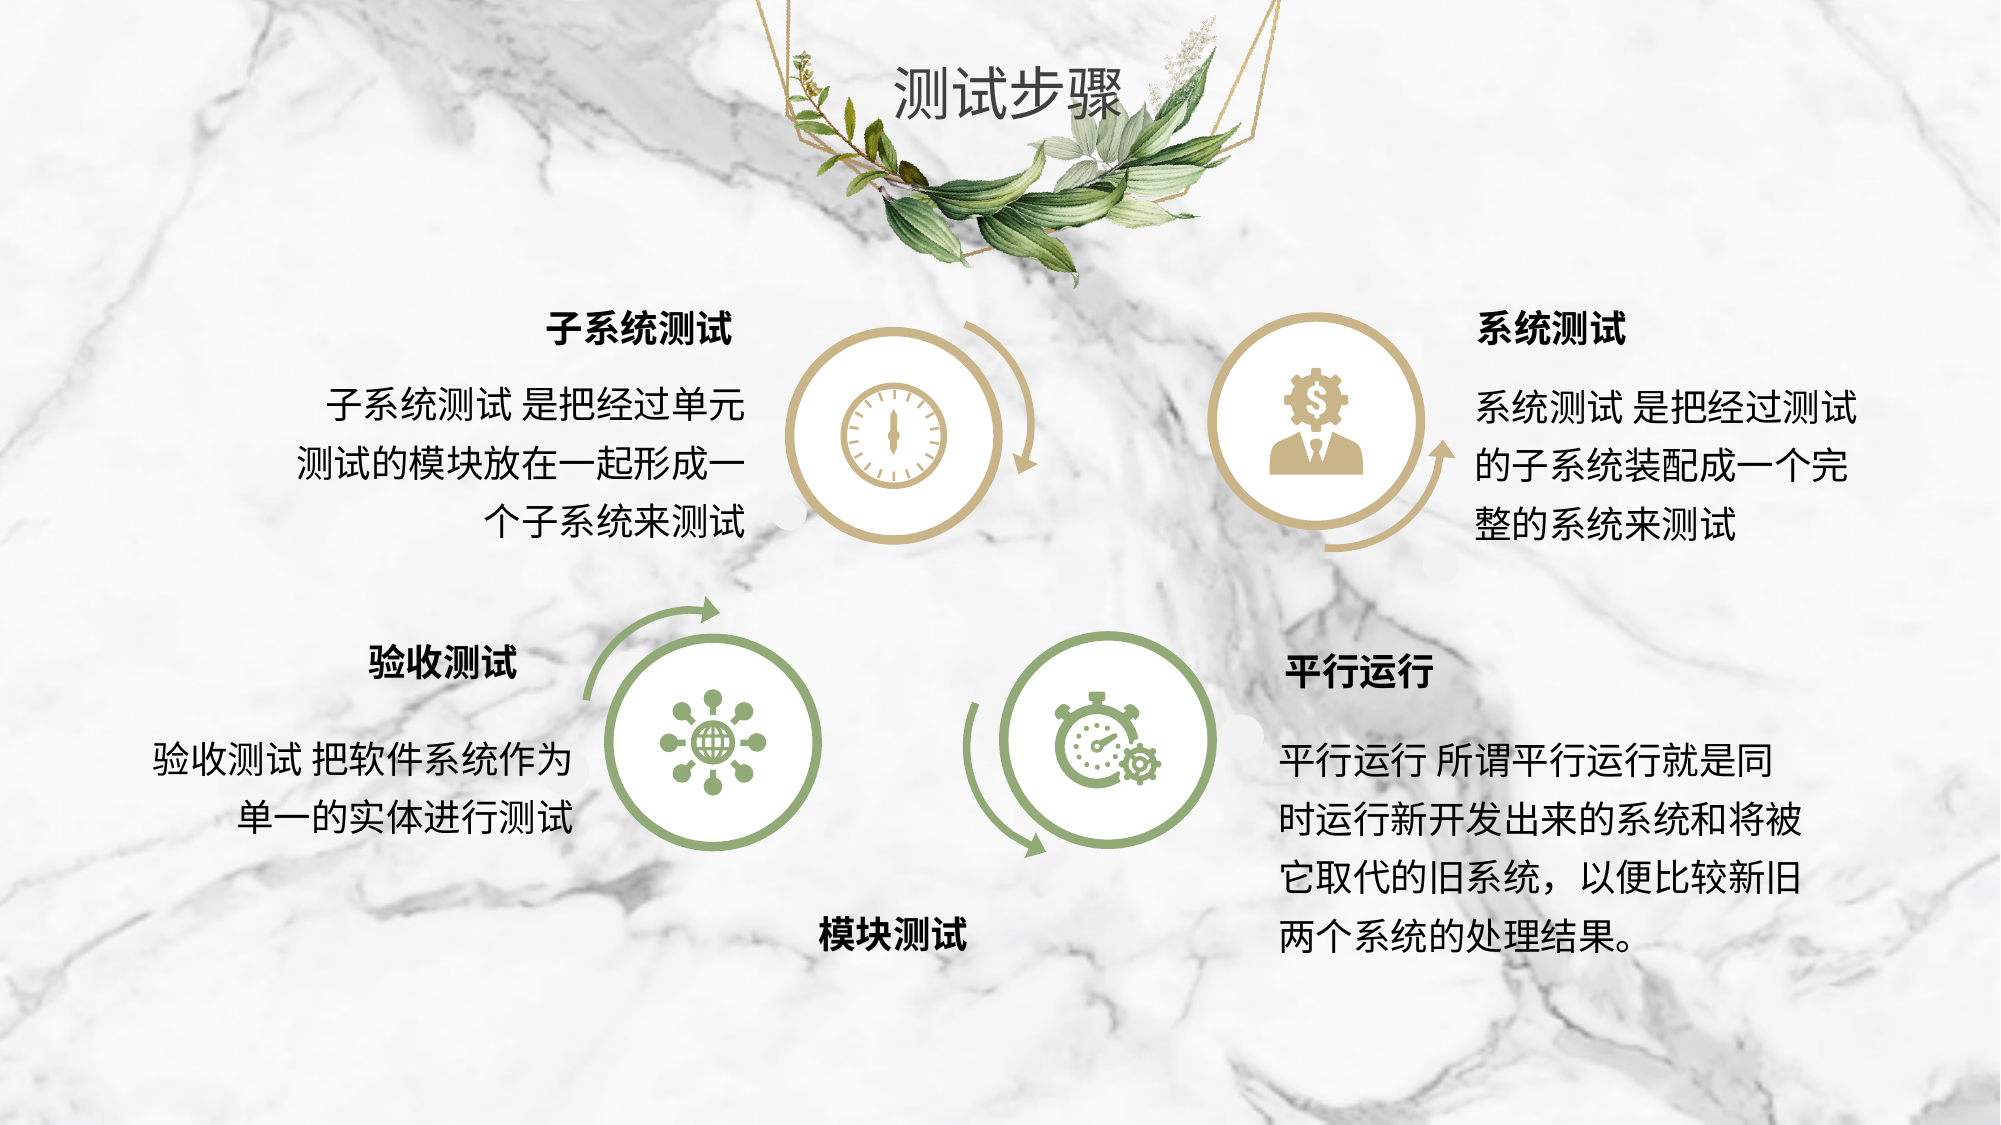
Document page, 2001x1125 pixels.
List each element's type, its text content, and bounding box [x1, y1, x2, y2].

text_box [699, 0, 1256, 267]
text_box 平行运行 所谓平行运行就是同时运行新开发出来的系统和将被它取代的旧系统，以便比较新旧两个系统的处理结果。 [1263, 868, 1819, 1016]
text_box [110, 297, 1890, 868]
text_box 验收测试 把软件系统作为单一的实体进行测试 [108, 714, 589, 915]
text_box 模块测试 [803, 903, 1423, 969]
picture [0, 0, 2001, 1125]
